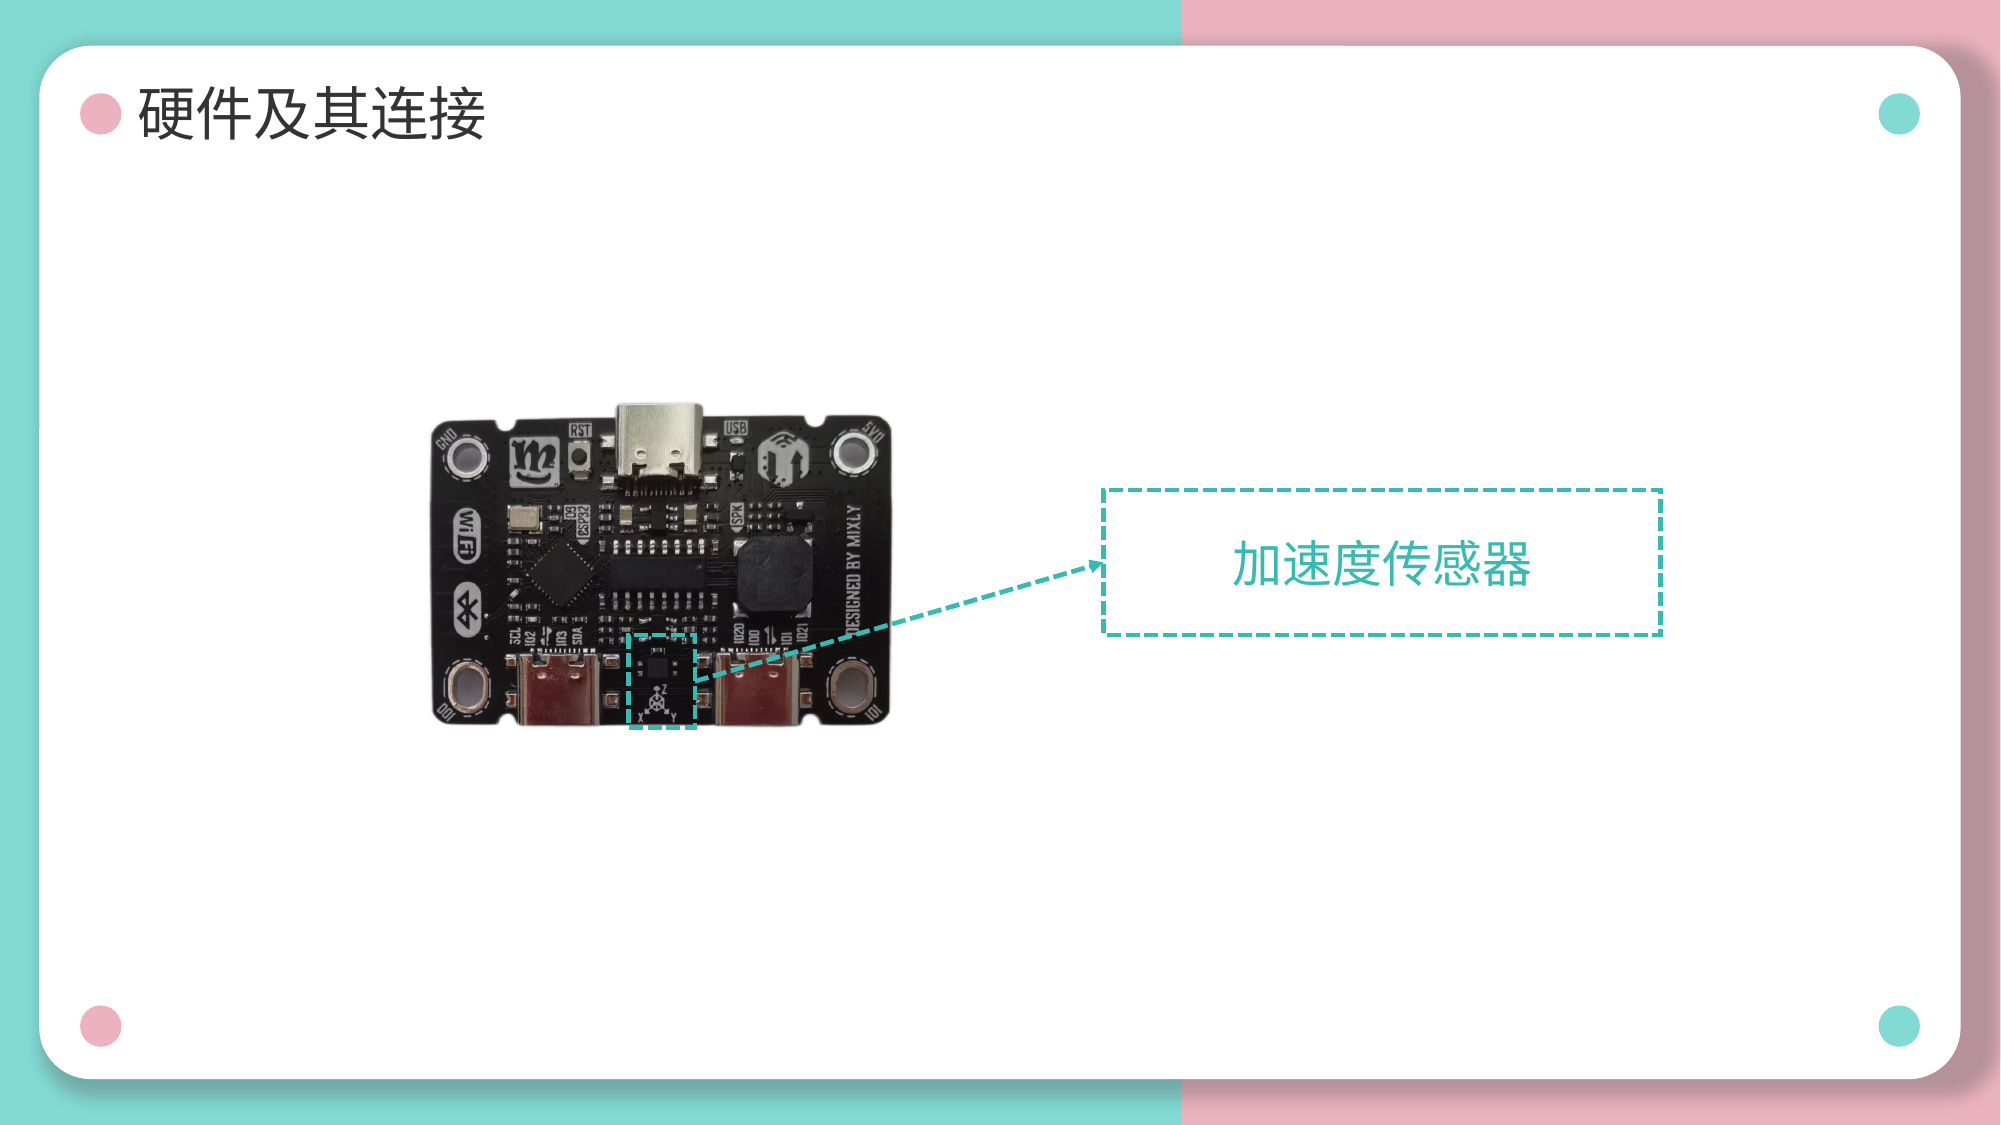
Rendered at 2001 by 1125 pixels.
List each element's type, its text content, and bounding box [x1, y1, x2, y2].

text_box 加速度传感器 [1103, 489, 1662, 636]
picture [349, 349, 941, 816]
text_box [694, 562, 1104, 682]
title 硬件及其连接 [137, 77, 976, 157]
